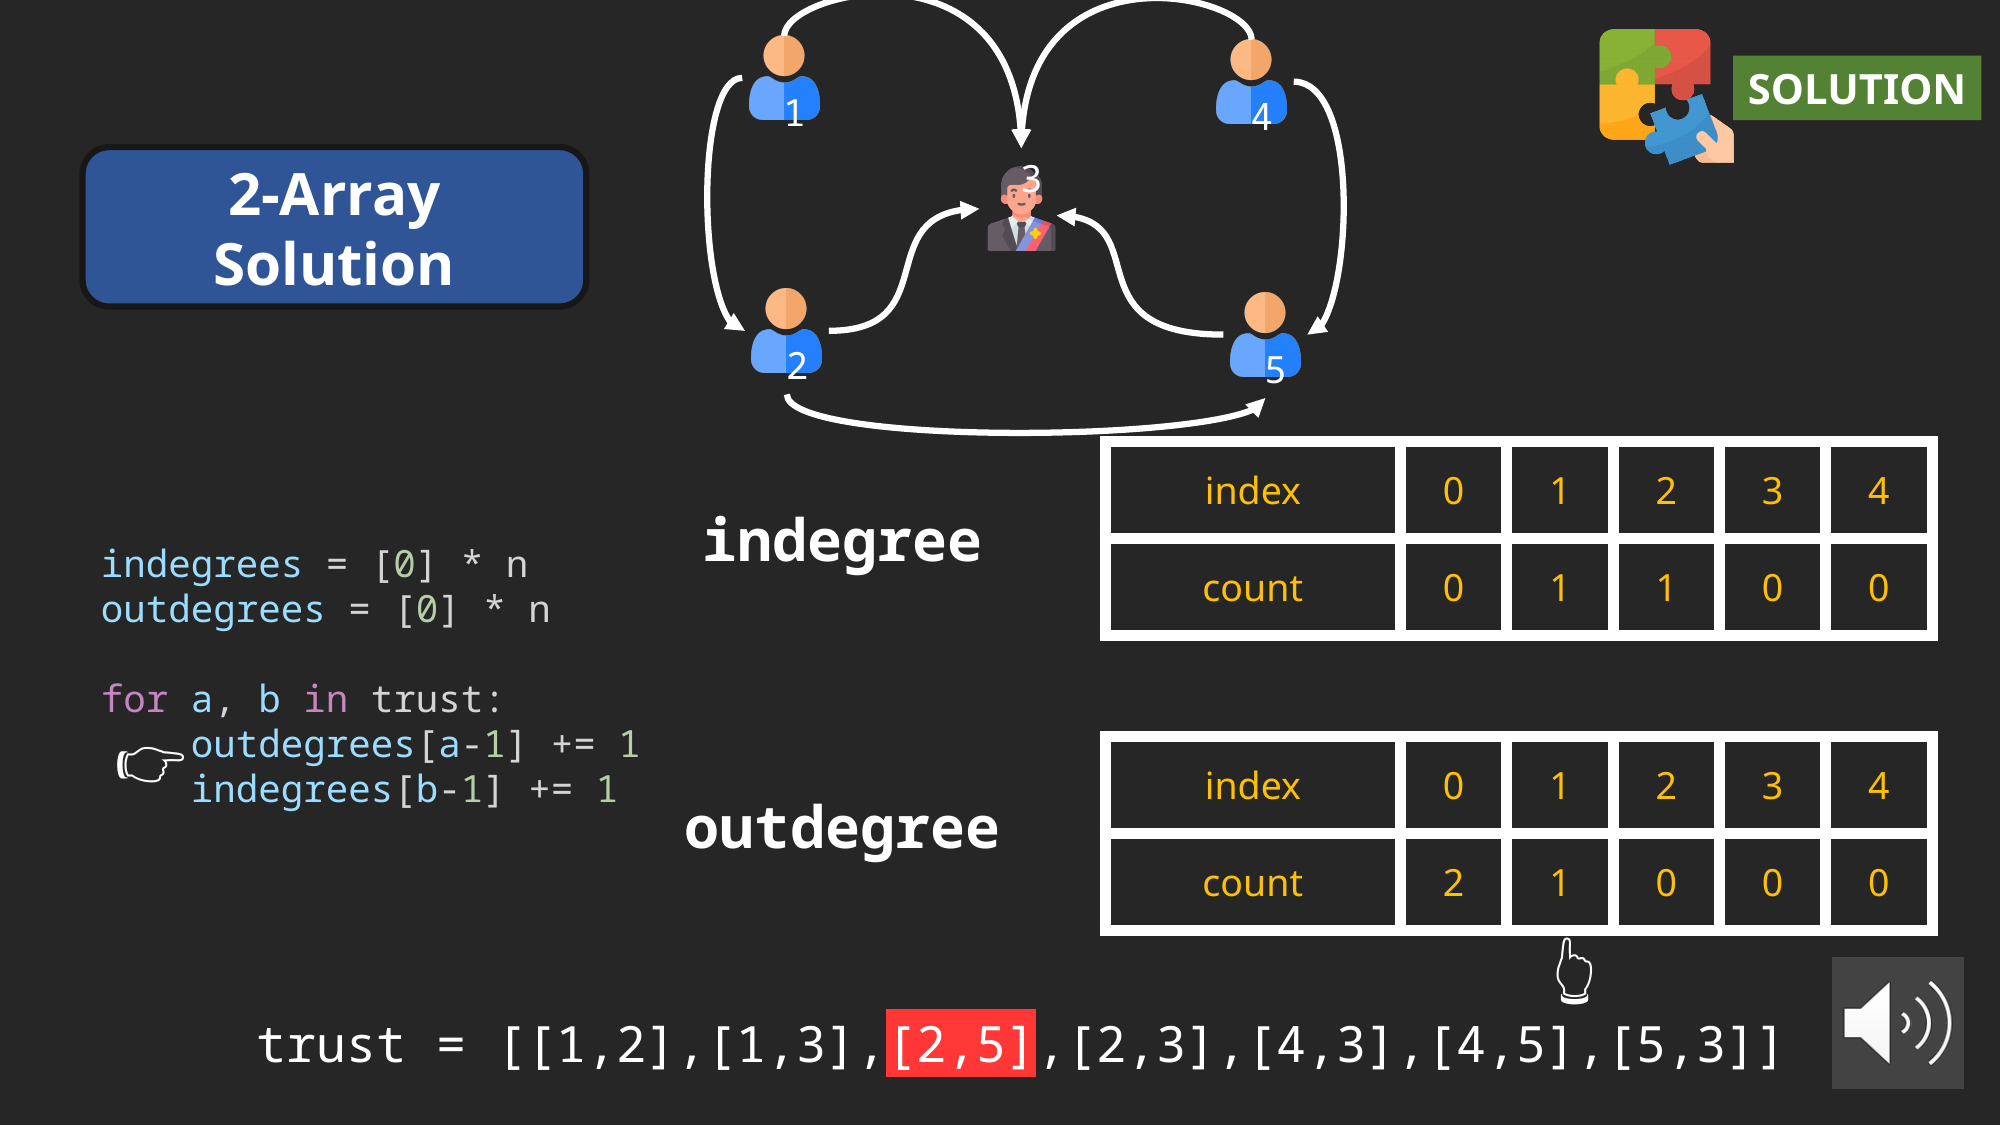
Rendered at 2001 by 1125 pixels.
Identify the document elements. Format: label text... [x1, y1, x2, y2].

table_cell 0 [1406, 544, 1501, 630]
table_cell 0 [1831, 839, 1927, 925]
text_box 2-Array Solution [81, 146, 588, 308]
table_cell 1 [1512, 544, 1608, 630]
table_header 2 [1619, 447, 1714, 533]
text_box 👉 [100, 715, 202, 801]
table_cell 0 [1831, 544, 1927, 630]
table_header 1 [1512, 742, 1608, 828]
table_header index [1111, 447, 1395, 533]
text_box indegrees = [0] * n outdegrees = [0] * n for a, b in trust: outdegrees[a-1] += 1 indegrees[b-1] += 1 [86, 532, 1087, 818]
text_box trust = [[1,2],[1,3],[2,5],[2,3],[4,3],[4,5],[5,3]] [153, 1004, 1831, 1080]
table_cell count [1111, 544, 1395, 630]
table_header 4 [1831, 447, 1927, 533]
table_header 4 [1831, 742, 1927, 828]
table_cell 2 [1406, 839, 1501, 925]
table_header 3 [1725, 447, 1820, 533]
text_box outdegree [663, 783, 1022, 868]
table_header 1 [1512, 447, 1608, 533]
picture [1598, 29, 1735, 166]
table_cell count [1111, 839, 1395, 925]
table_cell 0 [1619, 839, 1714, 925]
table_header 0 [1406, 742, 1501, 828]
table_header 3 [1725, 742, 1820, 828]
table_header 2 [1619, 742, 1714, 828]
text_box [742, 35, 1308, 388]
table_header index [1111, 742, 1395, 828]
picture [1831, 956, 1965, 1090]
text_box SOLUTION [1735, 55, 1982, 121]
table_cell 0 [1725, 839, 1820, 925]
table_cell 0 [1725, 544, 1820, 630]
table_header 0 [1406, 447, 1501, 533]
text_box 👆 [1536, 930, 1613, 1016]
text_box indegree [663, 495, 1022, 581]
table_cell 1 [1512, 839, 1608, 925]
table_cell 1 [1619, 544, 1714, 630]
